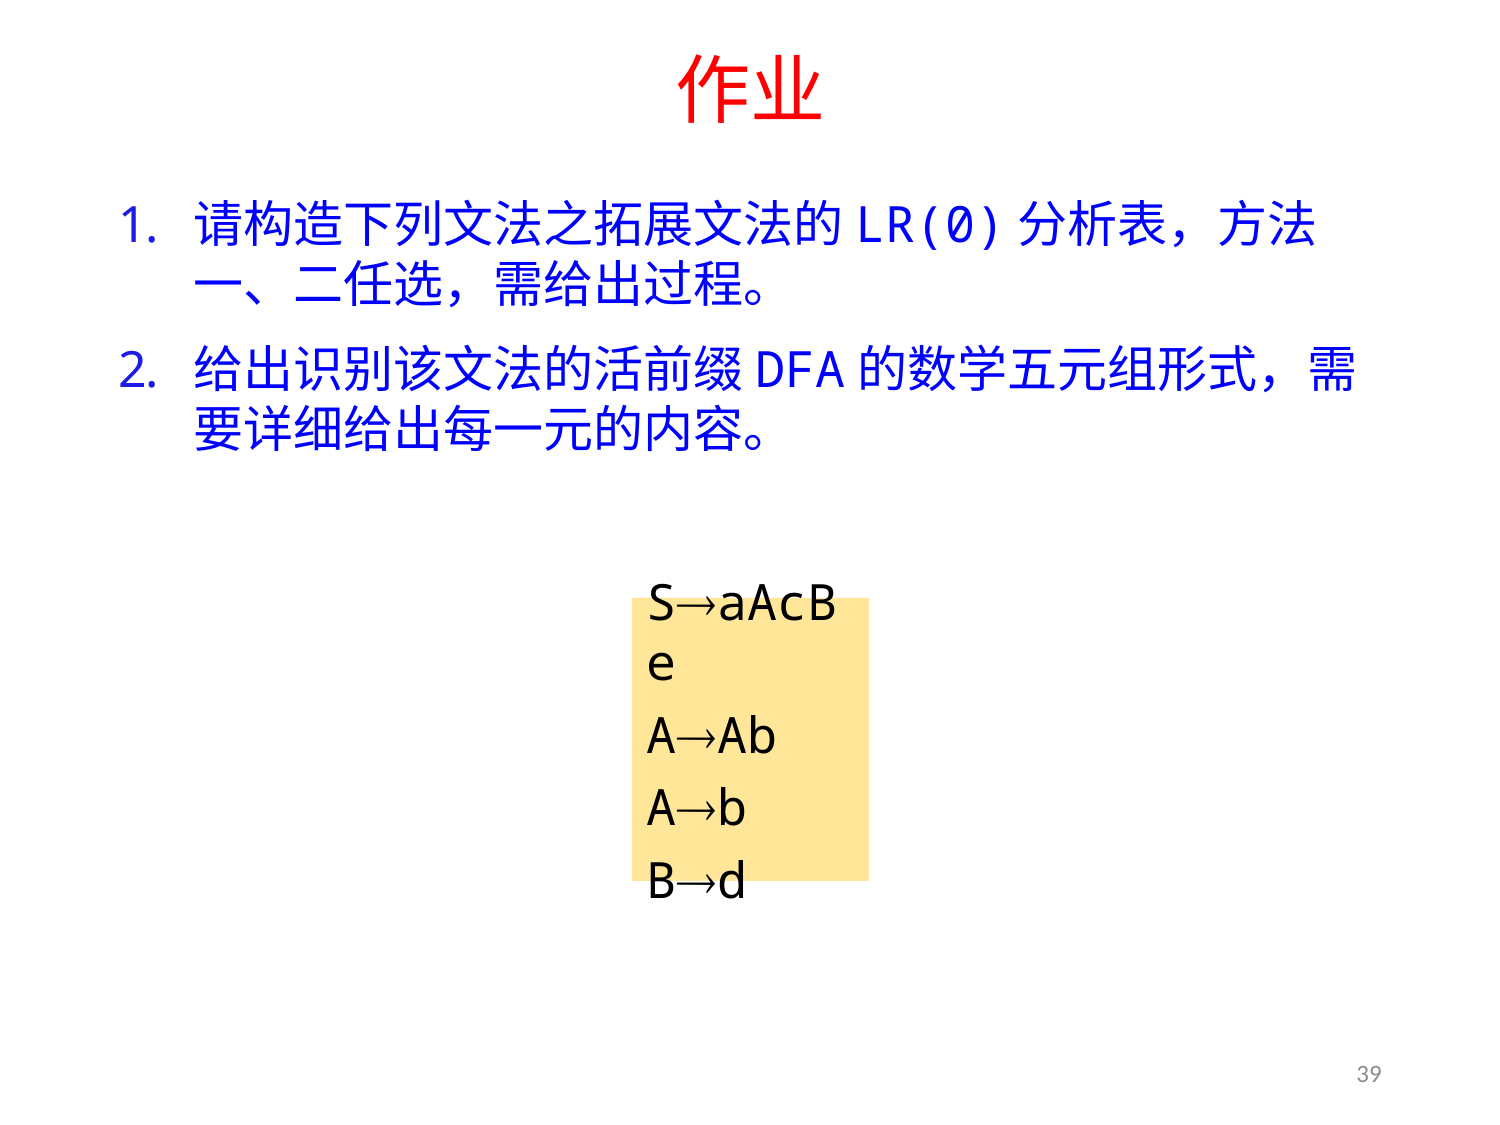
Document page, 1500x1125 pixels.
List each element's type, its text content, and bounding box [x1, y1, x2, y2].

slide_number 39 [1059, 1042, 1397, 1103]
title 作业 [102, 30, 1398, 156]
list 请构造下列文法之拓展文法的LR(0)分析表，方法一、二任选，需给出过程。 给出识别该文法的活前缀DFA的数学五元组形式，需要详细给出每一元的内容。 [102, 184, 1398, 469]
text_box SaAcBe AAb Ab Bd [631, 597, 870, 882]
